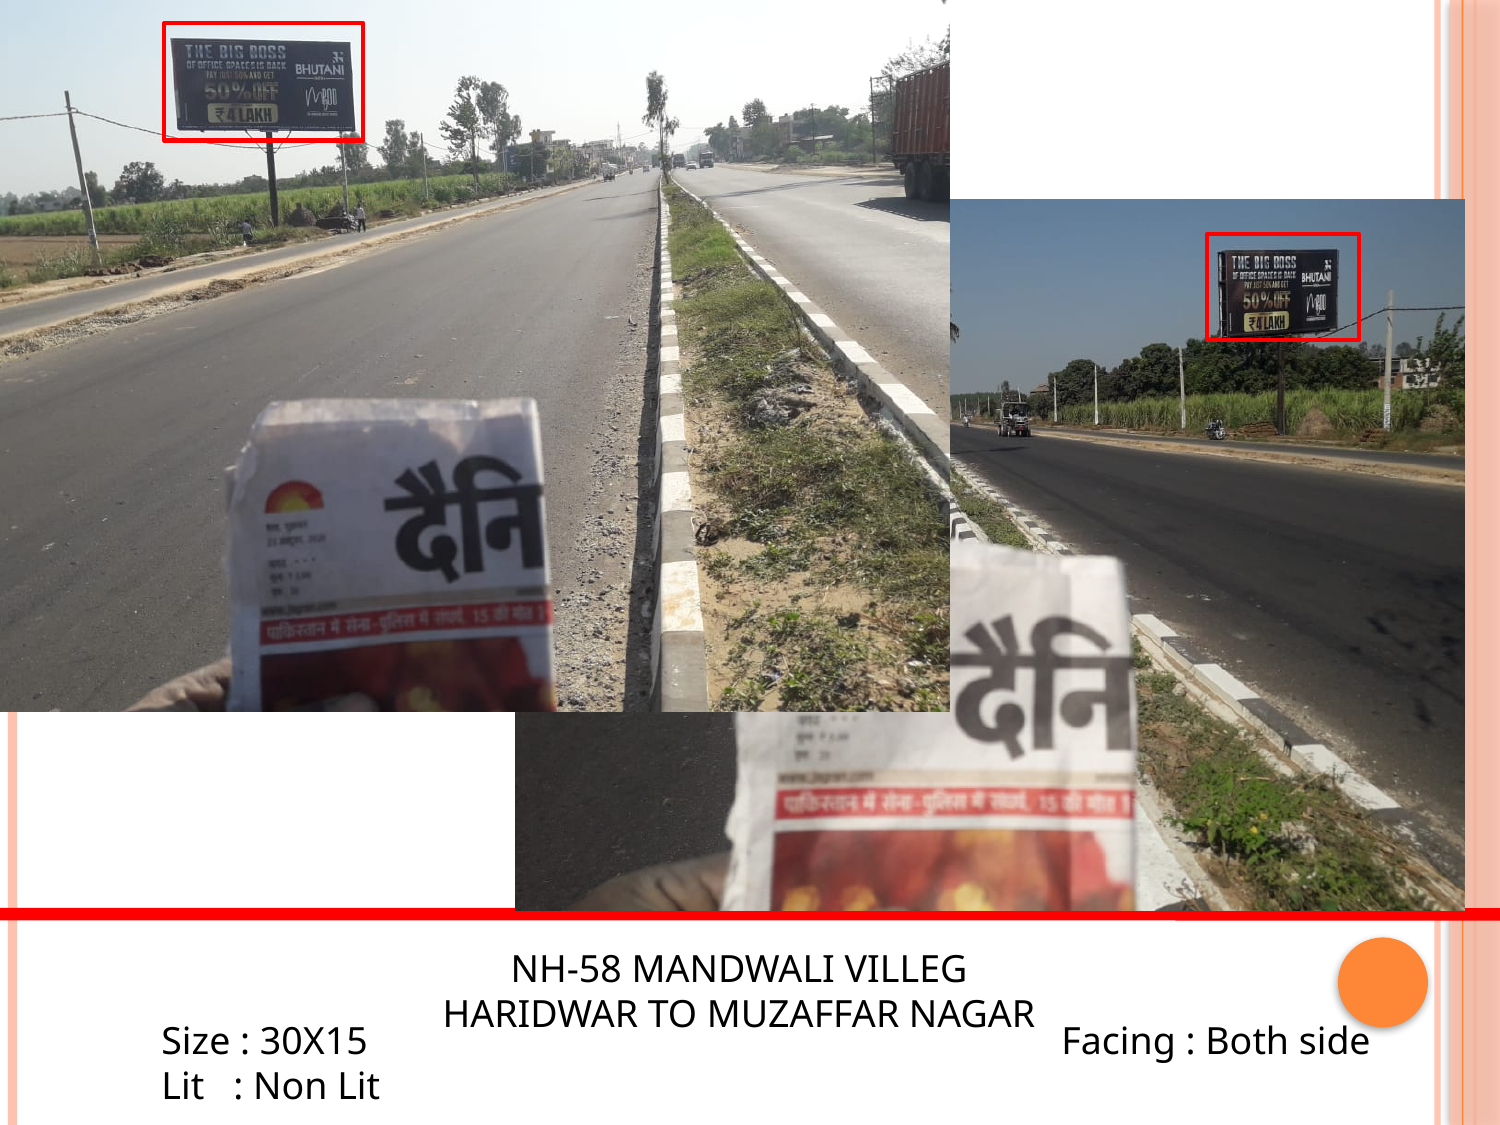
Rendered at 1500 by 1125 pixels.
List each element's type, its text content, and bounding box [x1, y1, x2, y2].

picture [0, 0, 1466, 912]
text_box Size : 30X15 Facing : Both side Lit : Non Lit [0, 1009, 1500, 1115]
text_box NH-58 MANDWALI VILLEG HARIDWAR TO MUZAFFAR NAGAR [427, 937, 1051, 1009]
